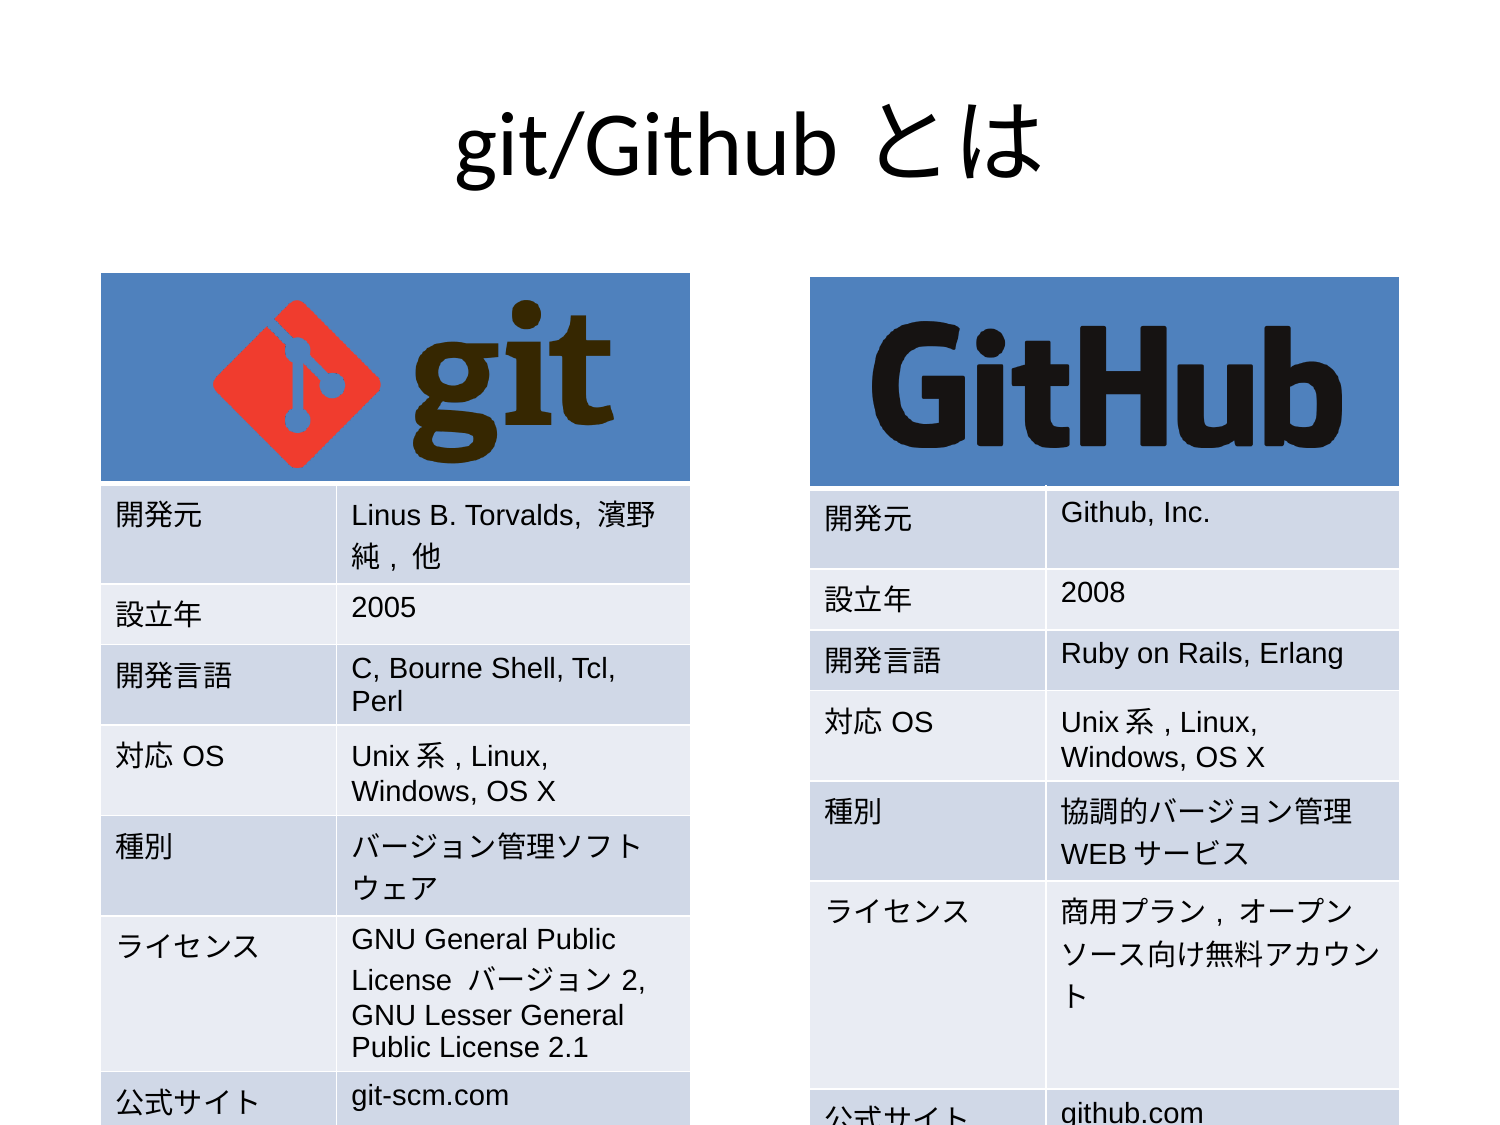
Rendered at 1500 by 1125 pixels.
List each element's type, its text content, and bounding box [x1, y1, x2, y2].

table_cell 設立年 [101, 585, 336, 644]
table_cell 開発言語 [101, 645, 336, 724]
table_cell git-scm.com [337, 1072, 690, 1125]
table_cell Unix系, Linux, Windows, OS X [1047, 691, 1399, 780]
table_header [101, 273, 690, 481]
table_cell 商用プラン, オープンソース向け無料アカウント [1047, 882, 1399, 1088]
table_cell 対応OS [810, 691, 1045, 780]
picture [872, 320, 1342, 448]
picture [213, 300, 614, 469]
table_cell 公式サイト [101, 1072, 336, 1125]
table_cell 種別 [101, 816, 336, 915]
table_cell ライセンス [101, 917, 336, 1071]
table_cell C, Bourne Shell, Tcl, Perl [337, 645, 690, 724]
table_cell GNU General Public License バージョン2, GNU Lesser General Public License 2.1 [337, 917, 690, 1071]
table_cell 設立年 [810, 570, 1045, 629]
table_cell 2005 [337, 585, 690, 644]
table_cell 公式サイト [810, 1090, 1045, 1125]
table_cell Unix系, Linux, Windows, OS X [337, 726, 690, 815]
table_cell 2008 [1047, 570, 1399, 629]
table_cell 開発言語 [810, 631, 1045, 690]
title git/Githubとは [75, 45, 1425, 233]
table_header [810, 277, 1399, 486]
table_cell 開発元 [810, 491, 1045, 568]
table_cell 種別 [810, 782, 1045, 880]
table_cell 対応OS [101, 726, 336, 815]
table_cell 協調的バージョン管理WEBサービス [1047, 782, 1399, 880]
table_cell Ruby on Rails, Erlang [1047, 631, 1399, 690]
table_cell github.com [1047, 1090, 1399, 1125]
table_cell Linus B. Torvalds, 濱野純, 他 [337, 486, 690, 583]
table_cell 開発元 [101, 486, 336, 583]
table_cell ライセンス [810, 882, 1045, 1088]
table_cell Github, Inc. [1047, 491, 1399, 568]
table_cell バージョン管理ソフトウェア [337, 816, 690, 915]
